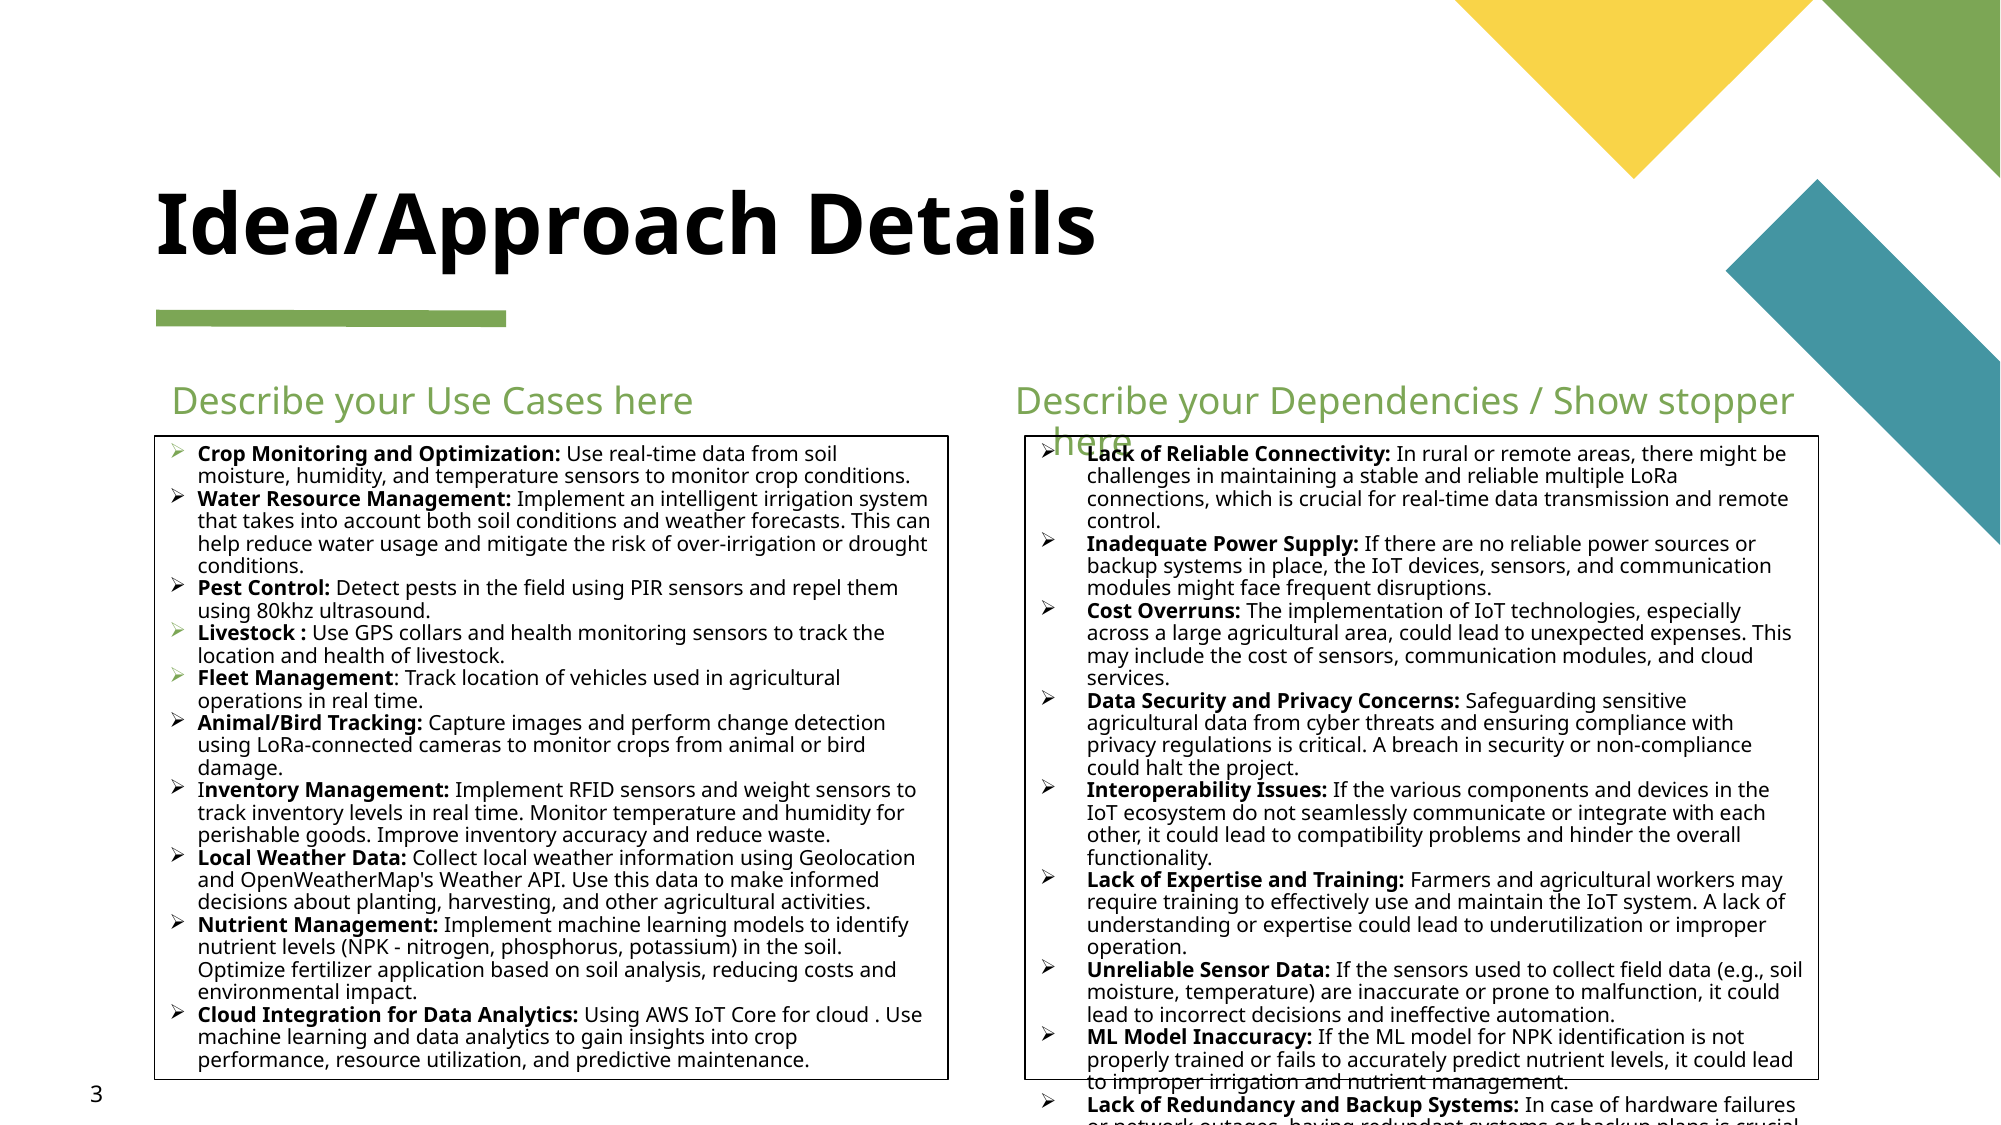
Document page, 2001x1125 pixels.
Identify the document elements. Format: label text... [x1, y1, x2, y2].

text_box Describe your Dependencies / Show stopper here [999, 374, 1844, 427]
title Idea/Approach Details [156, 172, 1105, 273]
list Crop Monitoring and Optimization: Use real-time data from soil moisture, humidity, and temperature sensors to monitor crop conditions. Water Resource Management: Implement an intelligent irrigation system that takes into account both soil conditions and weather forecasts. This can help reduce water usage and mitigate the risk of over-irrigation or drought conditions. Pest Control: Detect pests in the field using PIR sensors and repel them using 80khz ultrasound. Livestock : Use GPS collars and health monitoring sensors to track the location and health of livestock. Fleet Management: Track location of vehicles used in agricultural operations in real time. Animal/Bird Tracking: Capture images and perform change detection using LoRa-connected cameras to monitor crops from animal or bird damage. Inventory Management: Implement RFID sensors and weight sensors to track inventory levels in real time. Monitor temperature and humidity for perishable goods. Improve inventory accuracy and reduce waste. Local Weather Data: Collect local weather information using Geolocation and OpenWeatherMap's Weather API. Use this data to make informed decisions about planting, harvesting, and other agricultural activities. Nutrient Management: Implement machine learning models to identify nutrient levels (NPK - nitrogen, phosphorus, potassium) in the soil. Optimize fertilizer application based on soil analysis, reducing costs and environmental impact. Cloud Integration for Data Analytics: Using AWS IoT Core for cloud . Use machine learning and data analytics to gain insights into crop performance, resource utilization, and predictive maintenance. [154, 435, 949, 1080]
slide_number 3 [90, 1079, 176, 1121]
list Describe your Use Cases here [156, 375, 950, 427]
text_box Lack of Reliable Connectivity: In rural or remote areas, there might be challenges in maintaining a stable and reliable multiple LoRa connections, which is crucial for real-time data transmission and remote control. Inadequate Power Supply: If there are no reliable power sources or backup systems in place, the IoT devices, sensors, and communication modules might face frequent disruptions. Cost Overruns: The implementation of IoT technologies, especially across a large agricultural area, could lead to unexpected expenses. This may include the cost of sensors, communication modules, and cloud services. Data Security and Privacy Concerns: Safeguarding sensitive agricultural data from cyber threats and ensuring compliance with privacy regulations is critical. A breach in security or non-compliance could halt the project. Interoperability Issues: If the various components and devices in the IoT ecosystem do not seamlessly communicate or integrate with each other, it could lead to compatibility problems and hinder the overall functionality. Lack of Expertise and Training: Farmers and agricultural workers may require training to effectively use and maintain the IoT system. A lack of understanding or expertise could lead to underutilization or improper operation. Unreliable Sensor Data: If the sensors used to collect field data (e.g., soil moisture, temperature) are inaccurate or prone to malfunction, it could lead to incorrect decisions and ineffective automation. ML Model Inaccuracy: If the ML model for NPK identification is not properly trained or fails to accurately predict nutrient levels, it could lead to improper irrigation and nutrient management. Lack of Redundancy and Backup Systems: In case of hardware failures or network outages, having redundant systems or backup plans is crucial to prevent extended downtime. [1025, 435, 1819, 1080]
